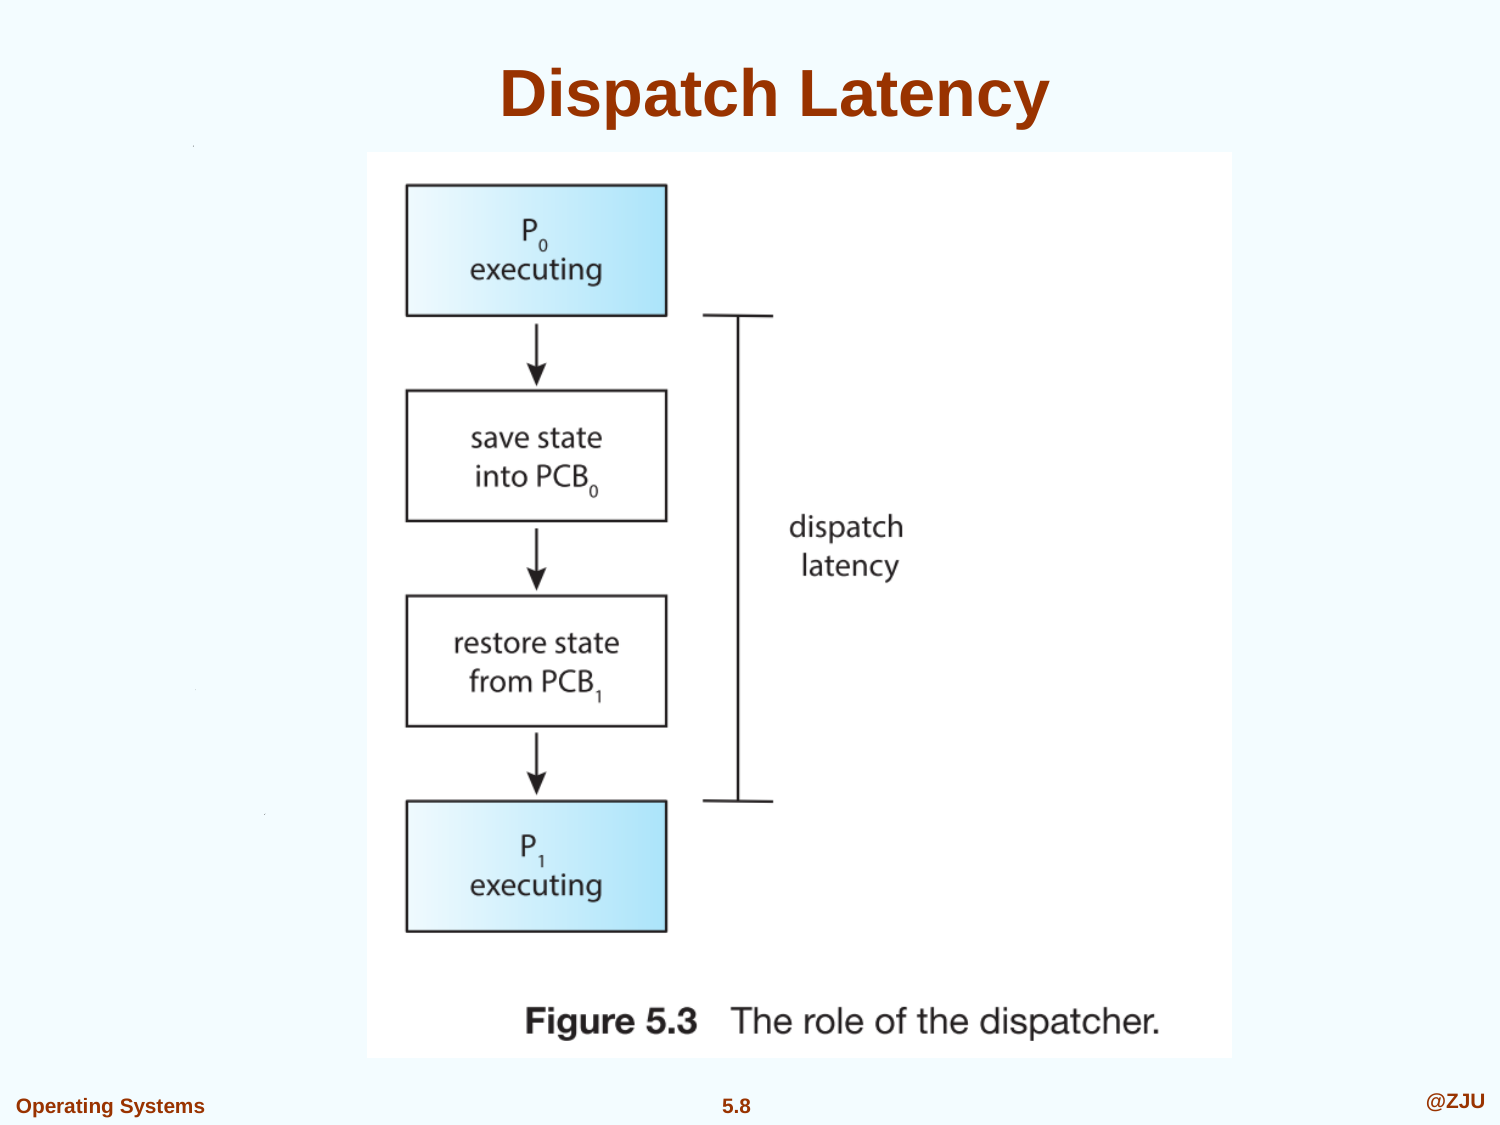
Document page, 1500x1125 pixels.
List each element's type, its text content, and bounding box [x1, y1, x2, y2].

title Dispatch Latency [112, 37, 1438, 138]
picture [367, 151, 1232, 1059]
